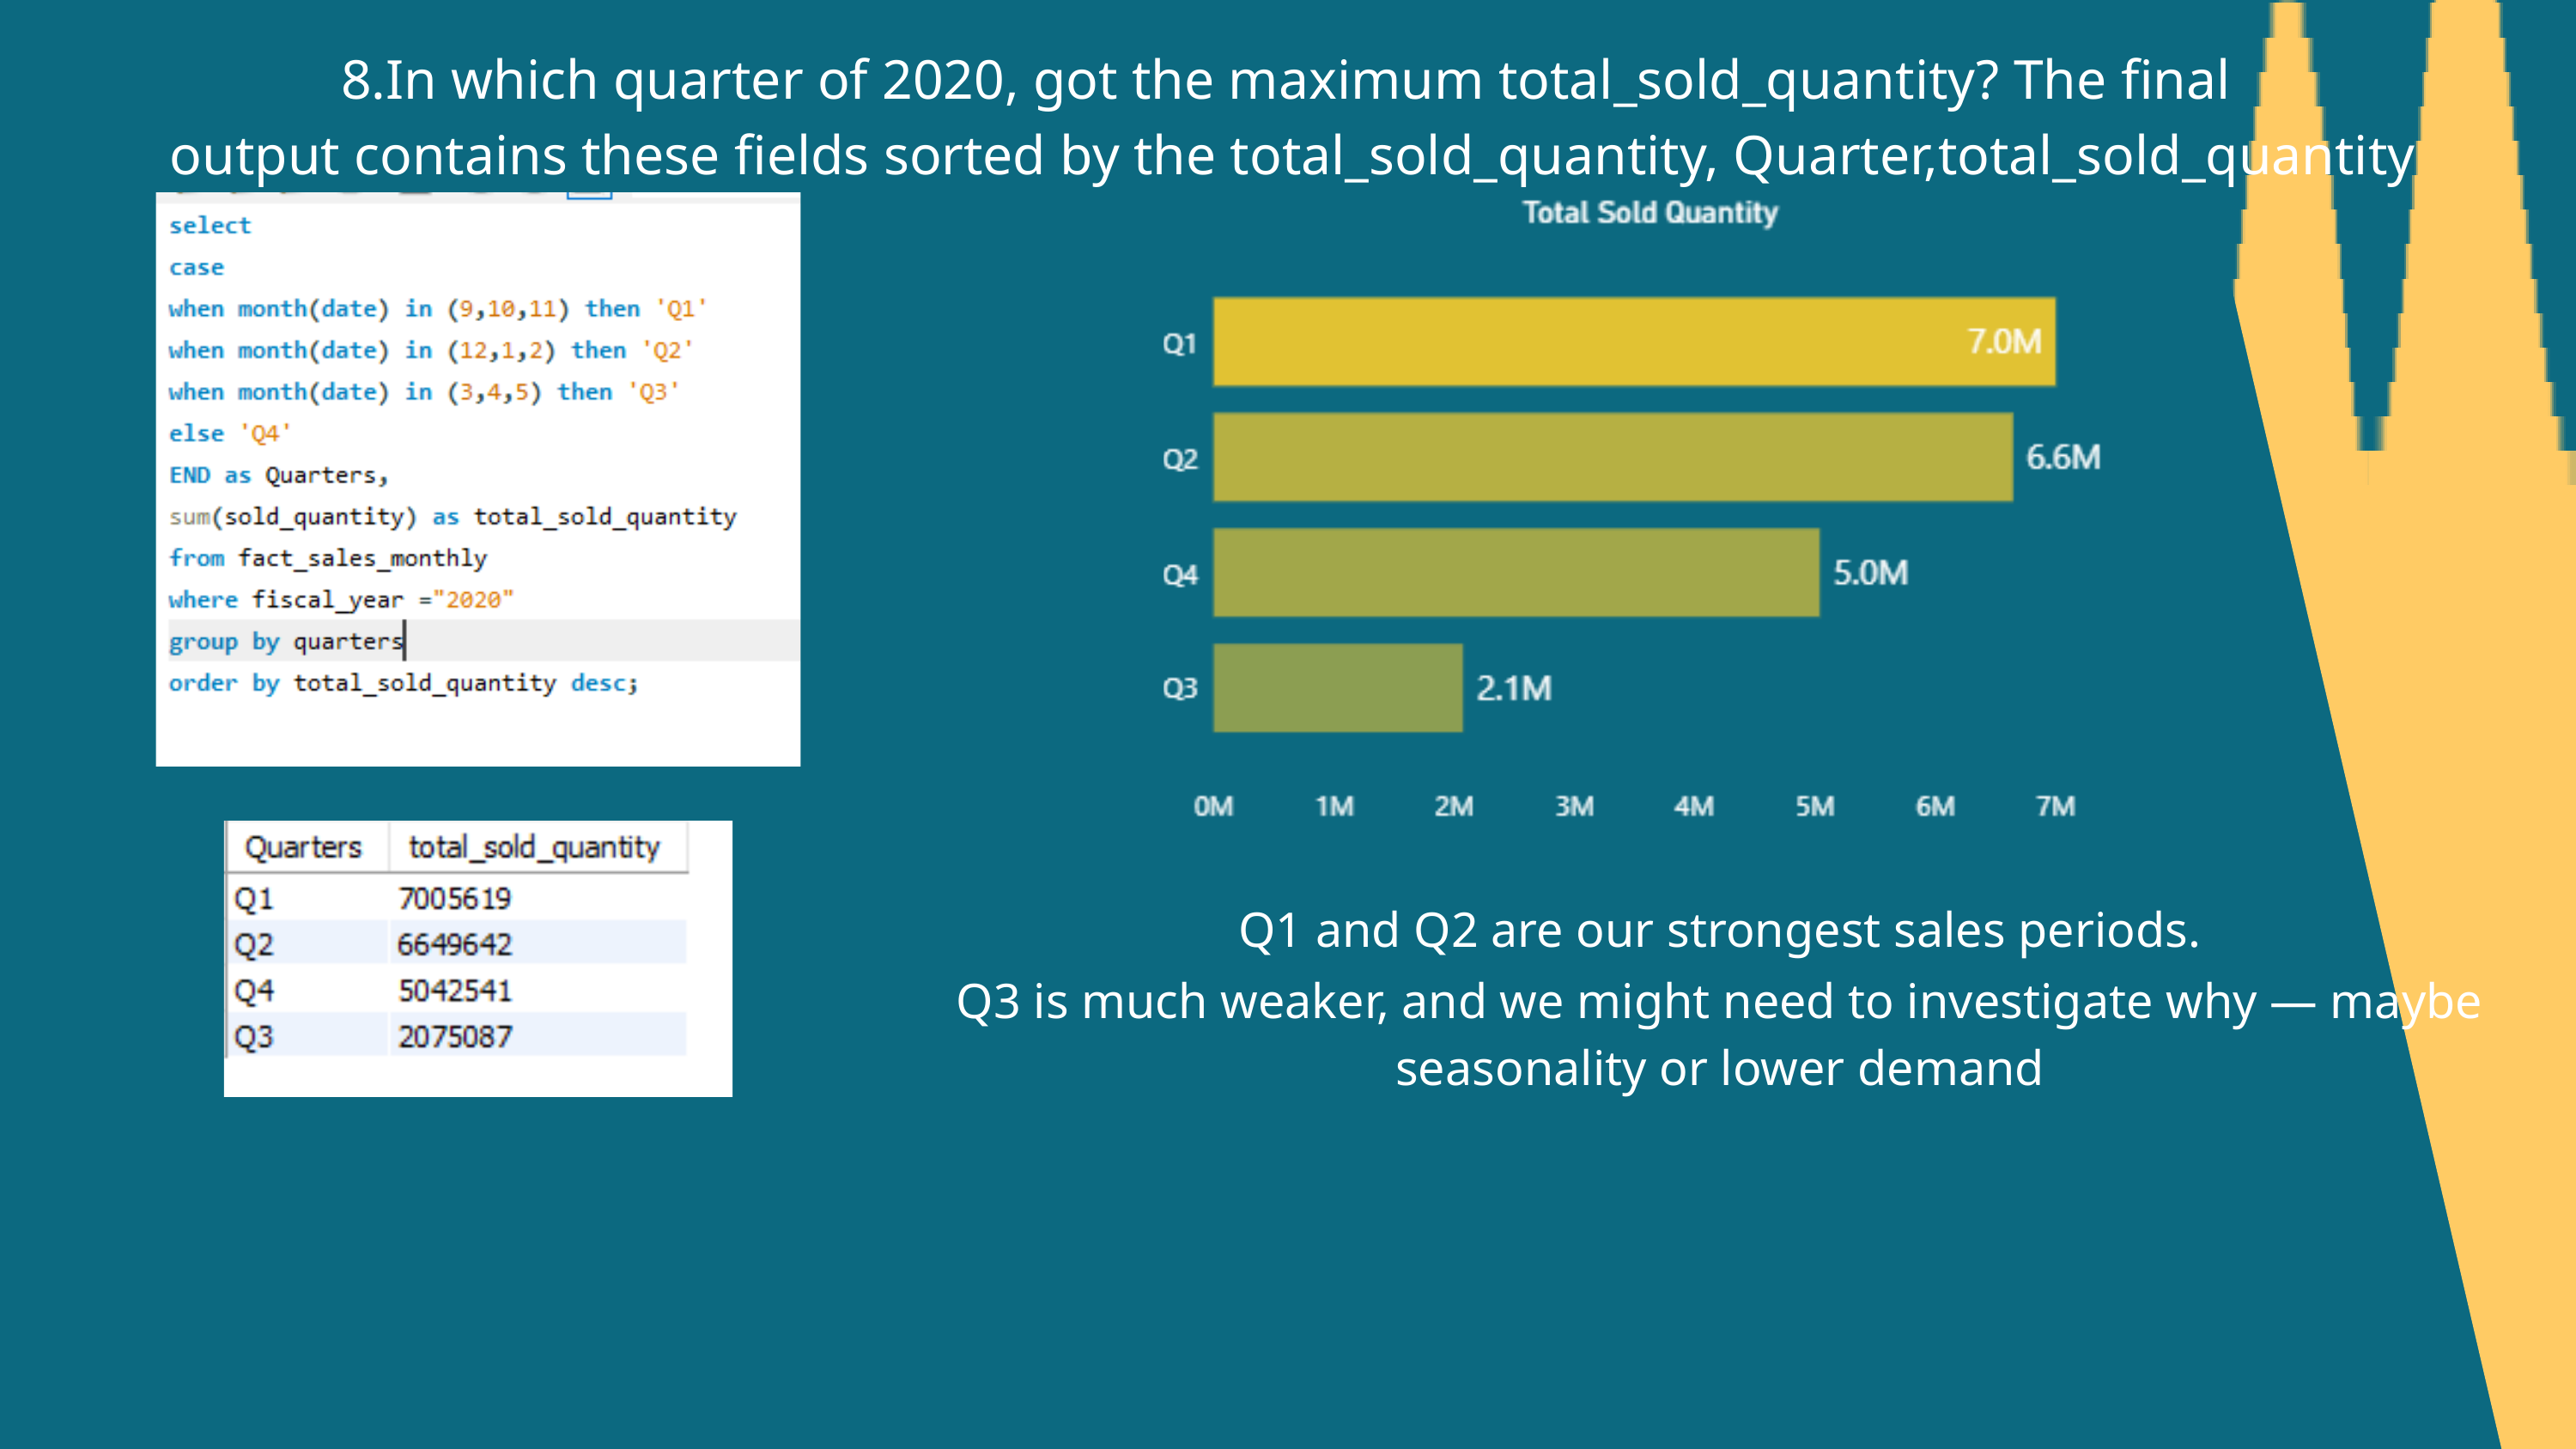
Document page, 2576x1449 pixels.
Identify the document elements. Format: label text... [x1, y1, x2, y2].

text_box [2165, 0, 2576, 1449]
text_box [1163, 197, 2123, 822]
text_box Q1 and Q2 are our strongest sales periods. [890, 889, 2550, 957]
text_box Q3 is much weaker, and we might need to investigate why — maybe seasonality or lower demand [890, 961, 2550, 1095]
text_box 8.In which quarter of 2020, got the maximum total_sold_quantity? The final output contains these fields sorted by the total_sold_quantity, Quarter,total_sold_quantity [38, 34, 2550, 185]
text_box [223, 821, 733, 1098]
text_box [155, 192, 801, 767]
